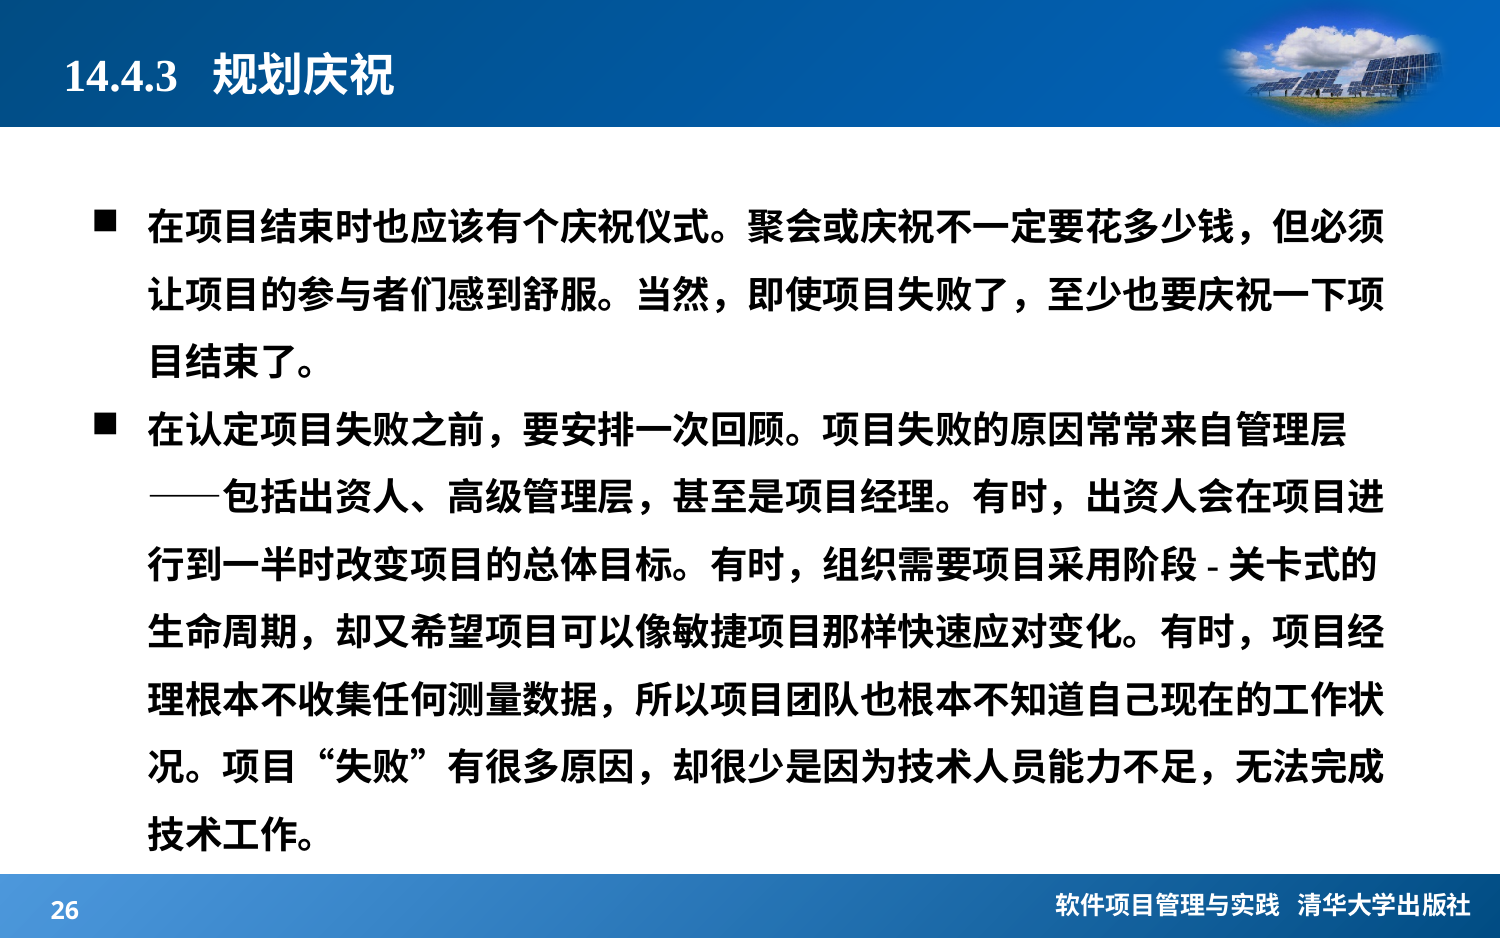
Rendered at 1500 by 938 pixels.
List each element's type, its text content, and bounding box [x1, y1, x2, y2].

title 14.4.3 规划庆祝 [48, 19, 1005, 127]
picture [1233, 6, 1433, 113]
text_box 在项目结束时也应该有个庆祝仪式。聚会或庆祝不一定要花多少钱，但必须让项目的参与者们感到舒服。当然，即使项目失败了，至少也要庆祝一下项目结束了。 在认定项目失败之前，要安排一次回顾。项目失败的原因常常来自管理层——包括出资人、高级管理层，甚至是项目经理。有时，出资人会在项目进行到一半时改变项目的总体目标。有时，组织需要项目采用阶段-关卡式的生命周期，却又希望项目可以像敏捷项目那样快速应对变化。有时，项目经理根本不收集任何测量数据，所以项目团队也根本不知道自己现在的工作状况。项目“失败”有很多原因，却很少是因为技术人员能力不足，无法完成技术工作。 [76, 173, 1424, 759]
